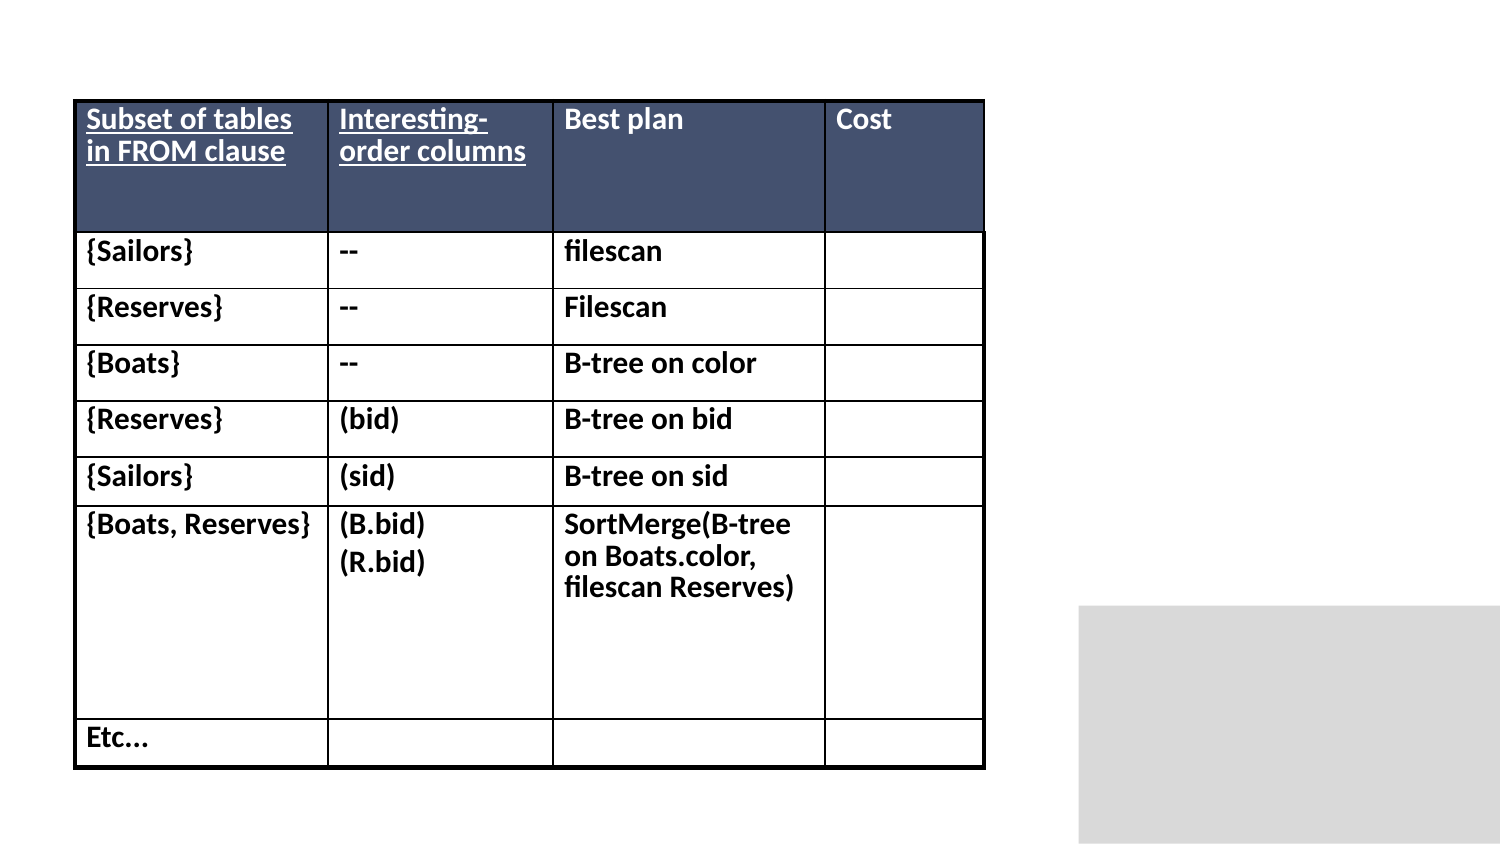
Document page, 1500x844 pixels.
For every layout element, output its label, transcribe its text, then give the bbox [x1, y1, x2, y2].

table_cell [826, 402, 982, 456]
table_cell -- [329, 346, 552, 400]
table_cell (B.bid) (R.bid) [329, 507, 552, 718]
table_cell [826, 458, 982, 505]
table_header Subset of tables in FROM clause [77, 103, 327, 231]
table_cell Filescan [554, 289, 824, 344]
table_cell (bid) [329, 402, 552, 456]
table_cell {Boats, Reserves} [77, 507, 327, 718]
table_cell [554, 720, 824, 765]
table_header Cost [826, 103, 983, 231]
table_cell [826, 346, 982, 400]
table_cell [826, 720, 982, 765]
table_cell {Boats} [77, 346, 327, 400]
table_cell [826, 289, 982, 344]
table_cell (sid) [329, 458, 552, 505]
table_cell {Sailors} [77, 233, 327, 288]
table_header Best plan [554, 103, 824, 231]
table_cell -- [329, 233, 552, 288]
table_cell [329, 720, 552, 765]
table_cell {Sailors} [77, 458, 327, 505]
table_cell Etc... [77, 720, 327, 765]
table_cell {Reserves} [77, 402, 327, 456]
table_header Interesting-order columns [329, 103, 552, 231]
table_cell B-tree on bid [554, 402, 824, 456]
table_cell B-tree on sid [554, 458, 824, 505]
table_cell B-tree on color [554, 346, 824, 400]
table_cell [826, 233, 982, 288]
table_cell -- [329, 289, 552, 344]
table_cell SortMerge(B-tree on Boats.color, filescan Reserves) [554, 507, 824, 718]
table_cell {Reserves} [77, 289, 327, 344]
table_cell [826, 507, 982, 718]
table_cell filescan [554, 233, 824, 288]
